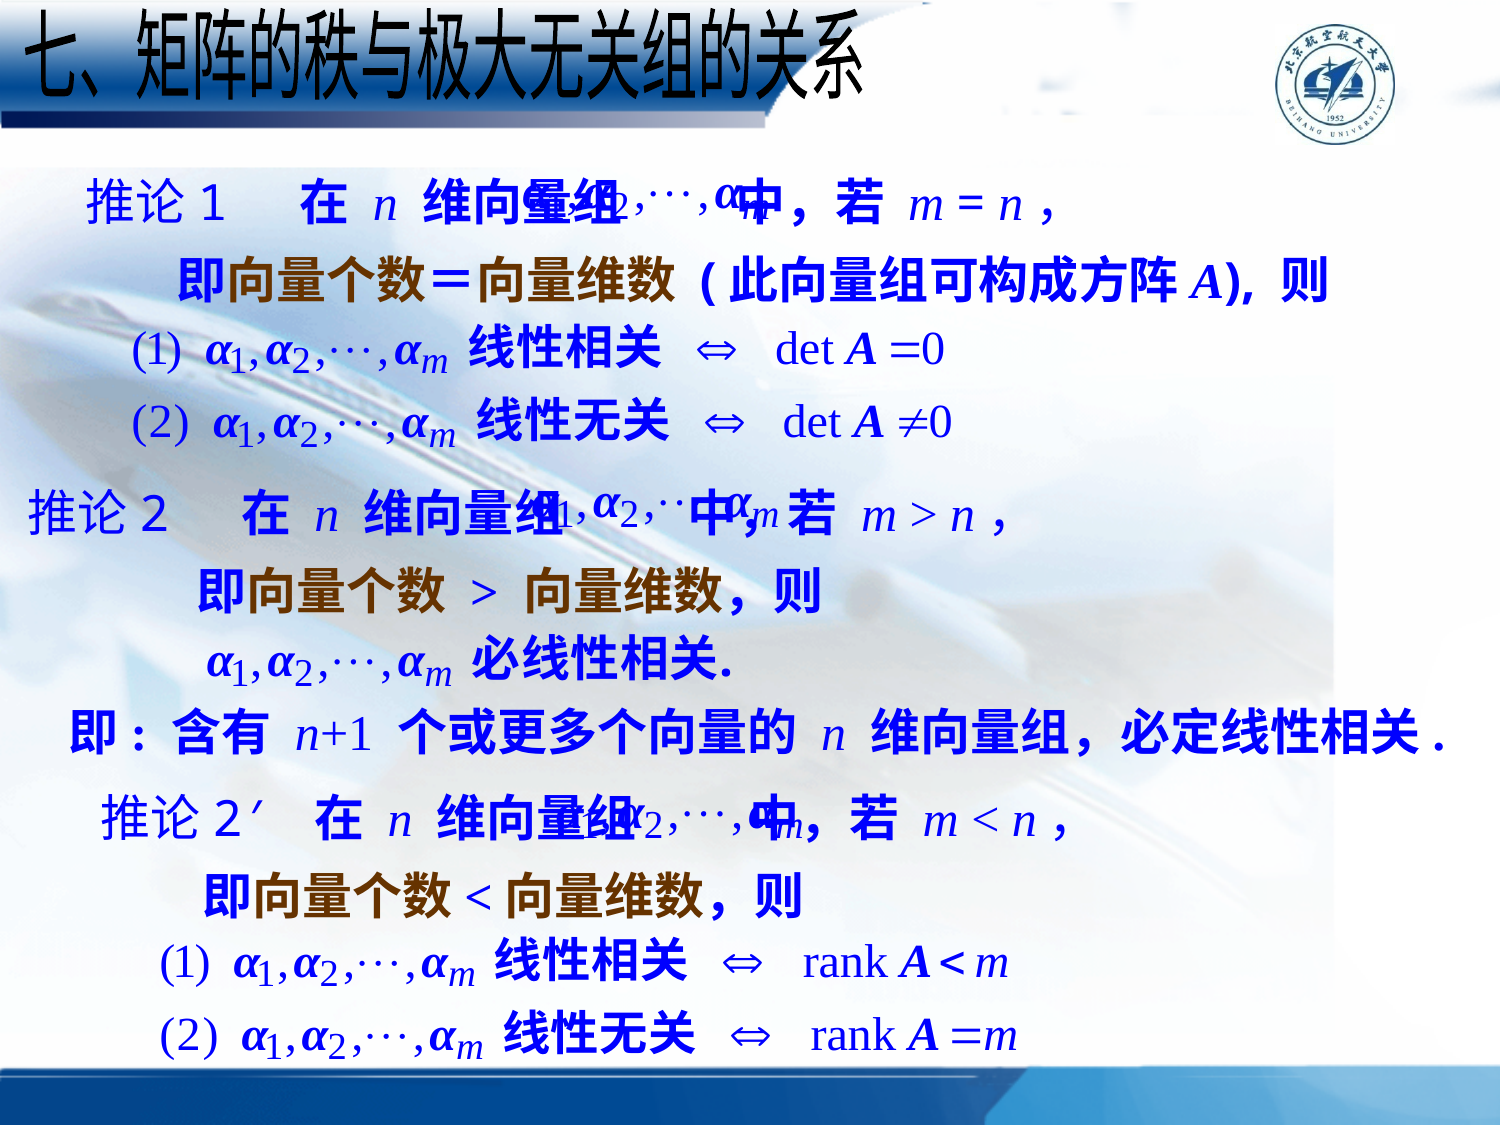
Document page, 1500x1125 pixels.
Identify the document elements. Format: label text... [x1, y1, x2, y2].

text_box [12, 467, 1424, 697]
picture [0, 0, 1500, 1125]
text_box 即: 含有 n+1 个或更多个向量的 n 维向量组，必定线性相关. [53, 693, 1460, 769]
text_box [24, 778, 1175, 1071]
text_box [124, 327, 963, 458]
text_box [15, 144, 1401, 318]
